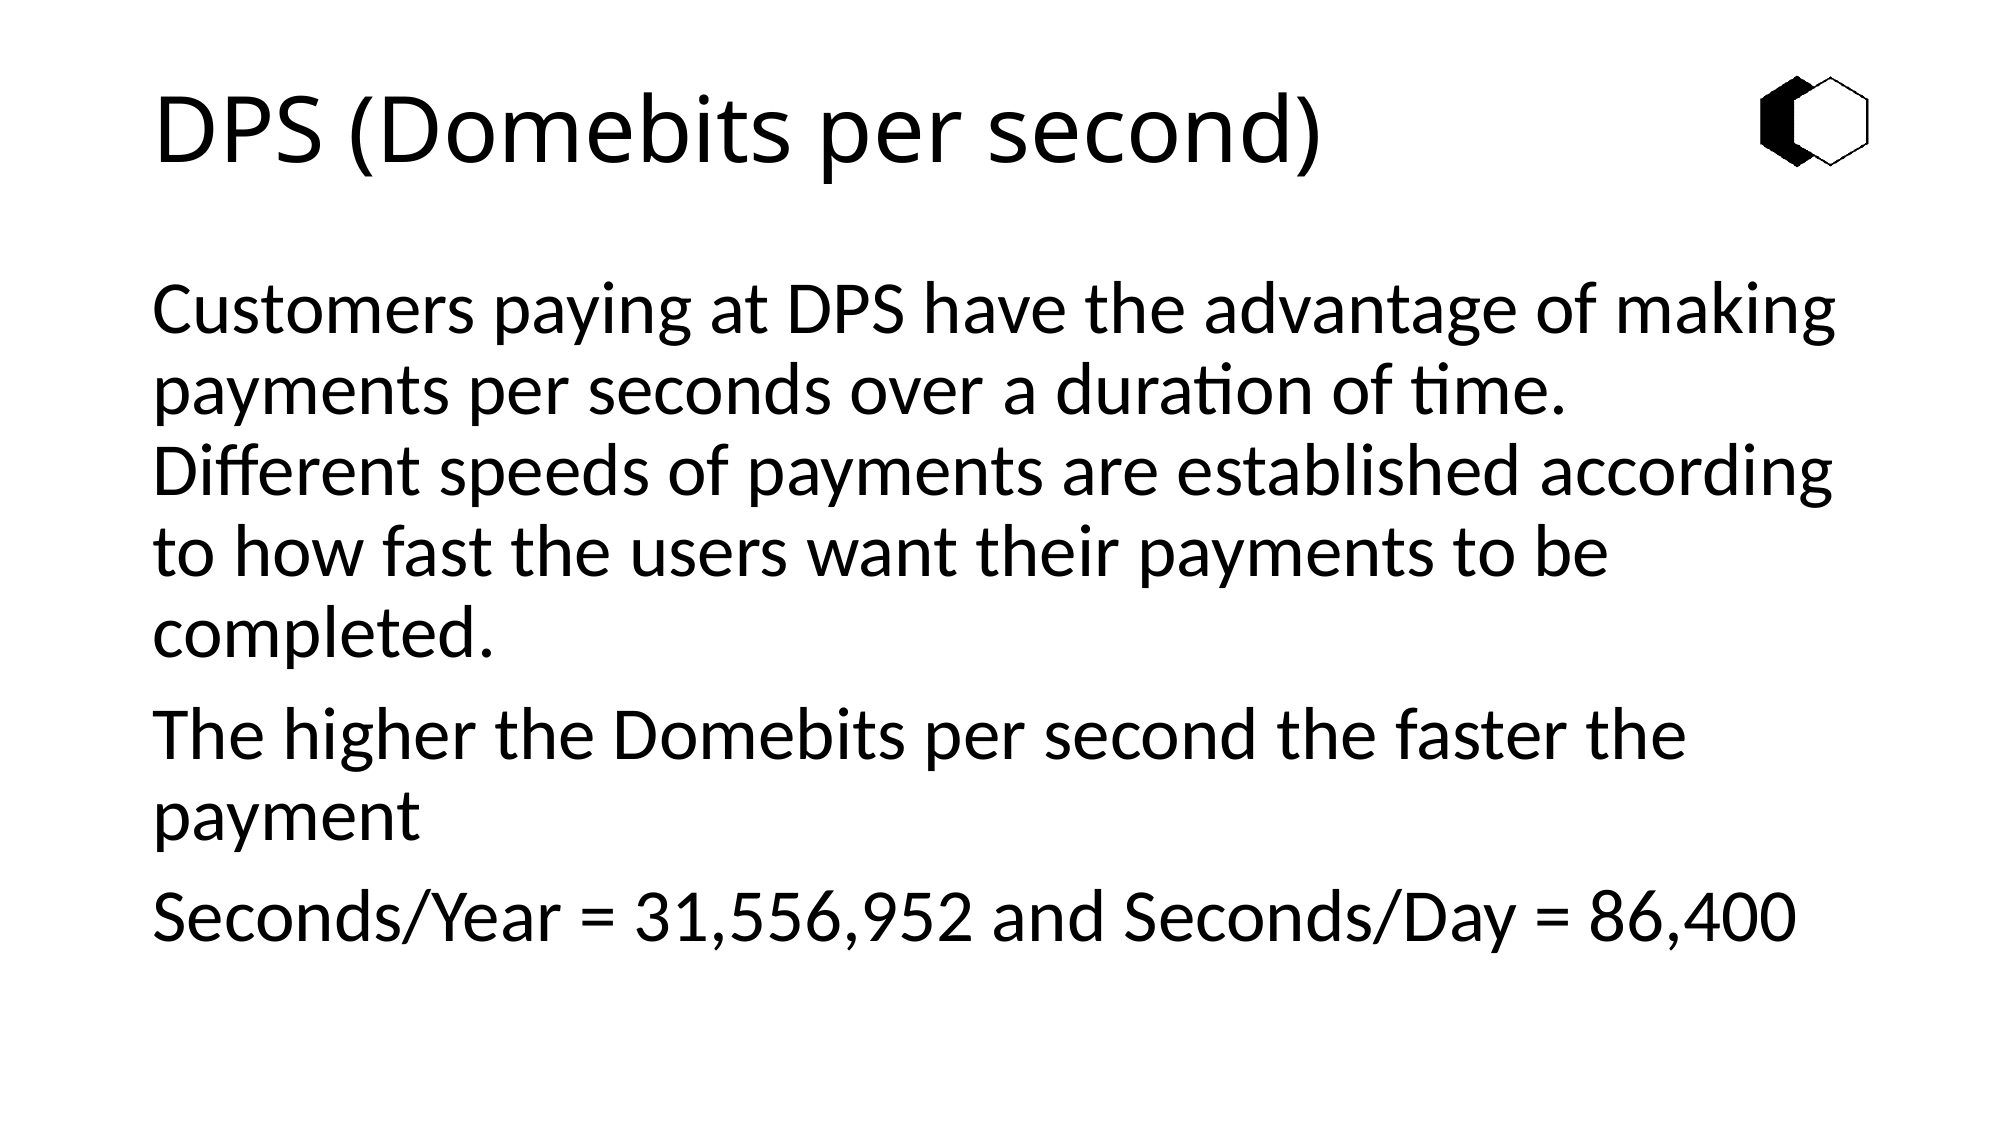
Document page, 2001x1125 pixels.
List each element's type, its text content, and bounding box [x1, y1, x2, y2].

title DPS (Domebits per second) [137, 28, 1728, 238]
list Customers paying at DPS have the advantage of making payments per seconds over a duration of time. Different speeds of payments are established according to how fast the users want their payments to be completed. The higher the Domebits per second the faster the payment Seconds/Year = 31,556,952 and Seconds/Day = 86,400 [137, 261, 1863, 983]
picture [1728, 37, 1973, 221]
